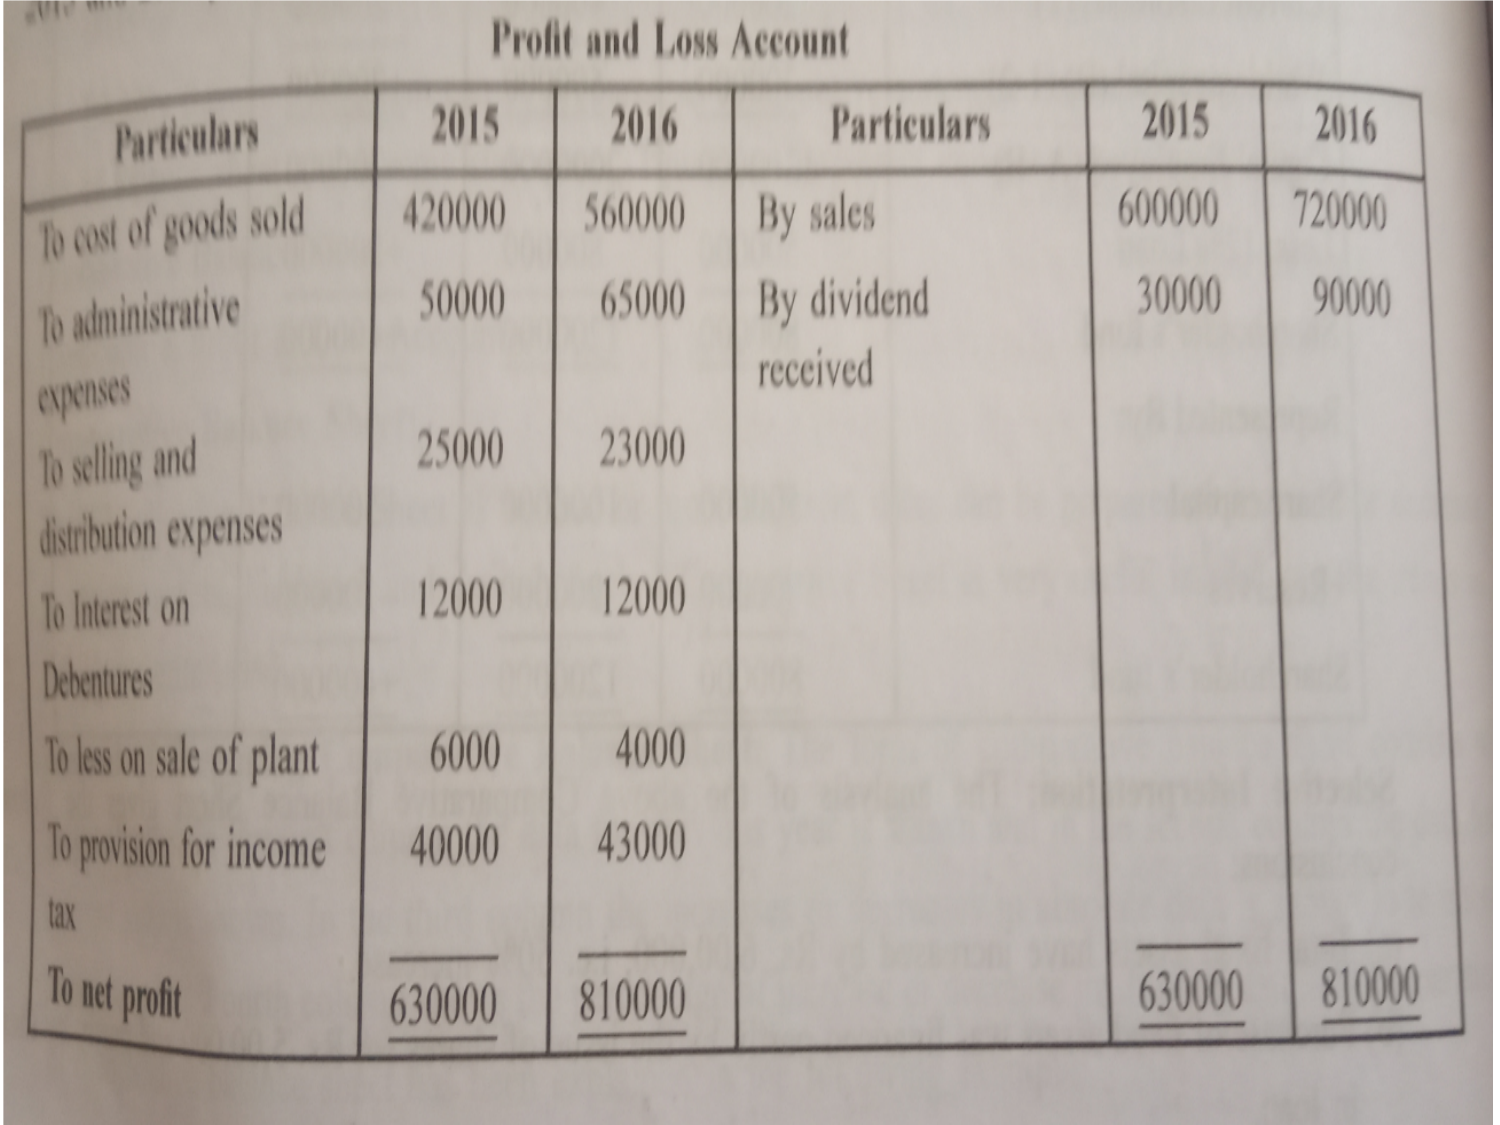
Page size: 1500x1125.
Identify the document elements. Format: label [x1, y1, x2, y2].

list [0, 0, 1493, 1125]
